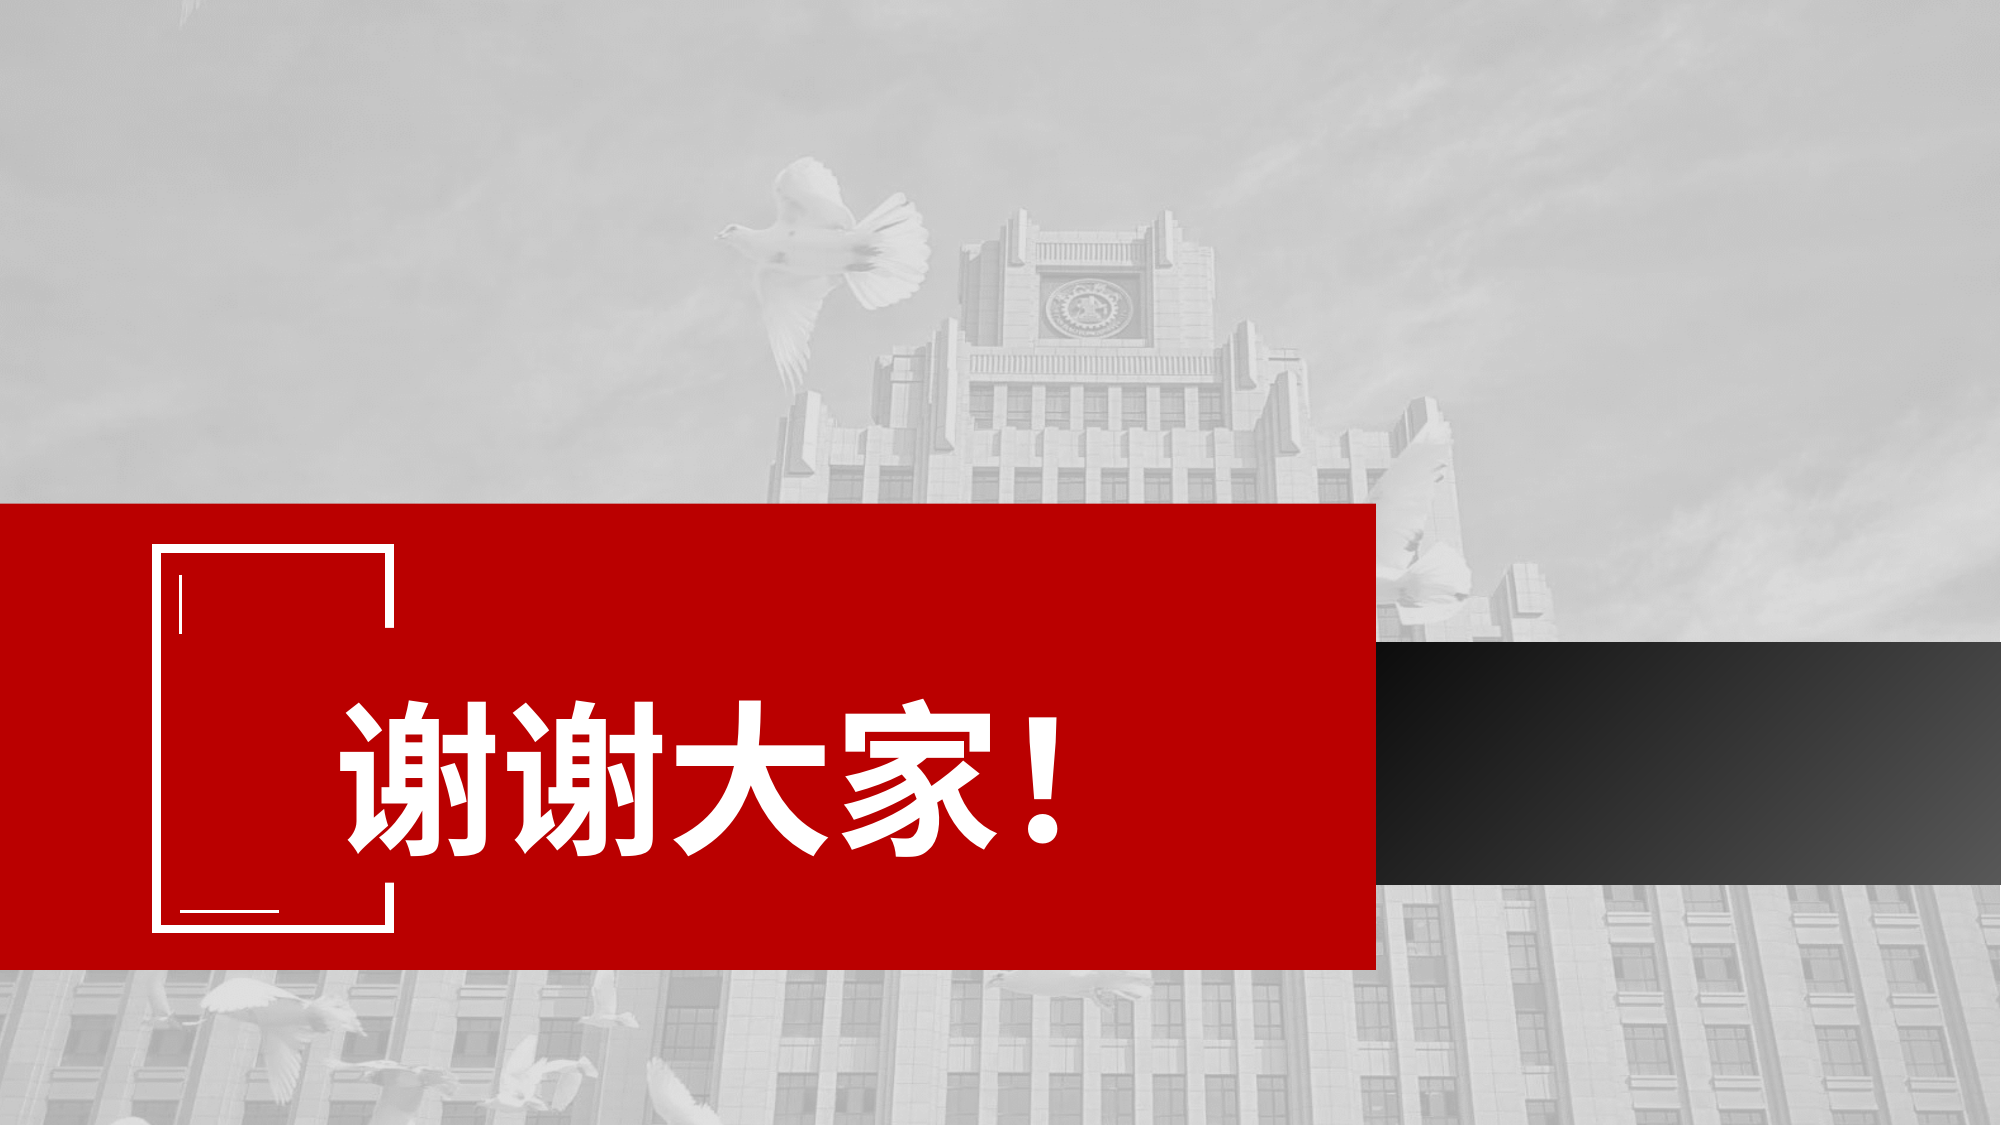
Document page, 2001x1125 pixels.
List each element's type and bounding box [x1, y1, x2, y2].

picture [0, 0, 2000, 1125]
text_box [0, 503, 1377, 971]
